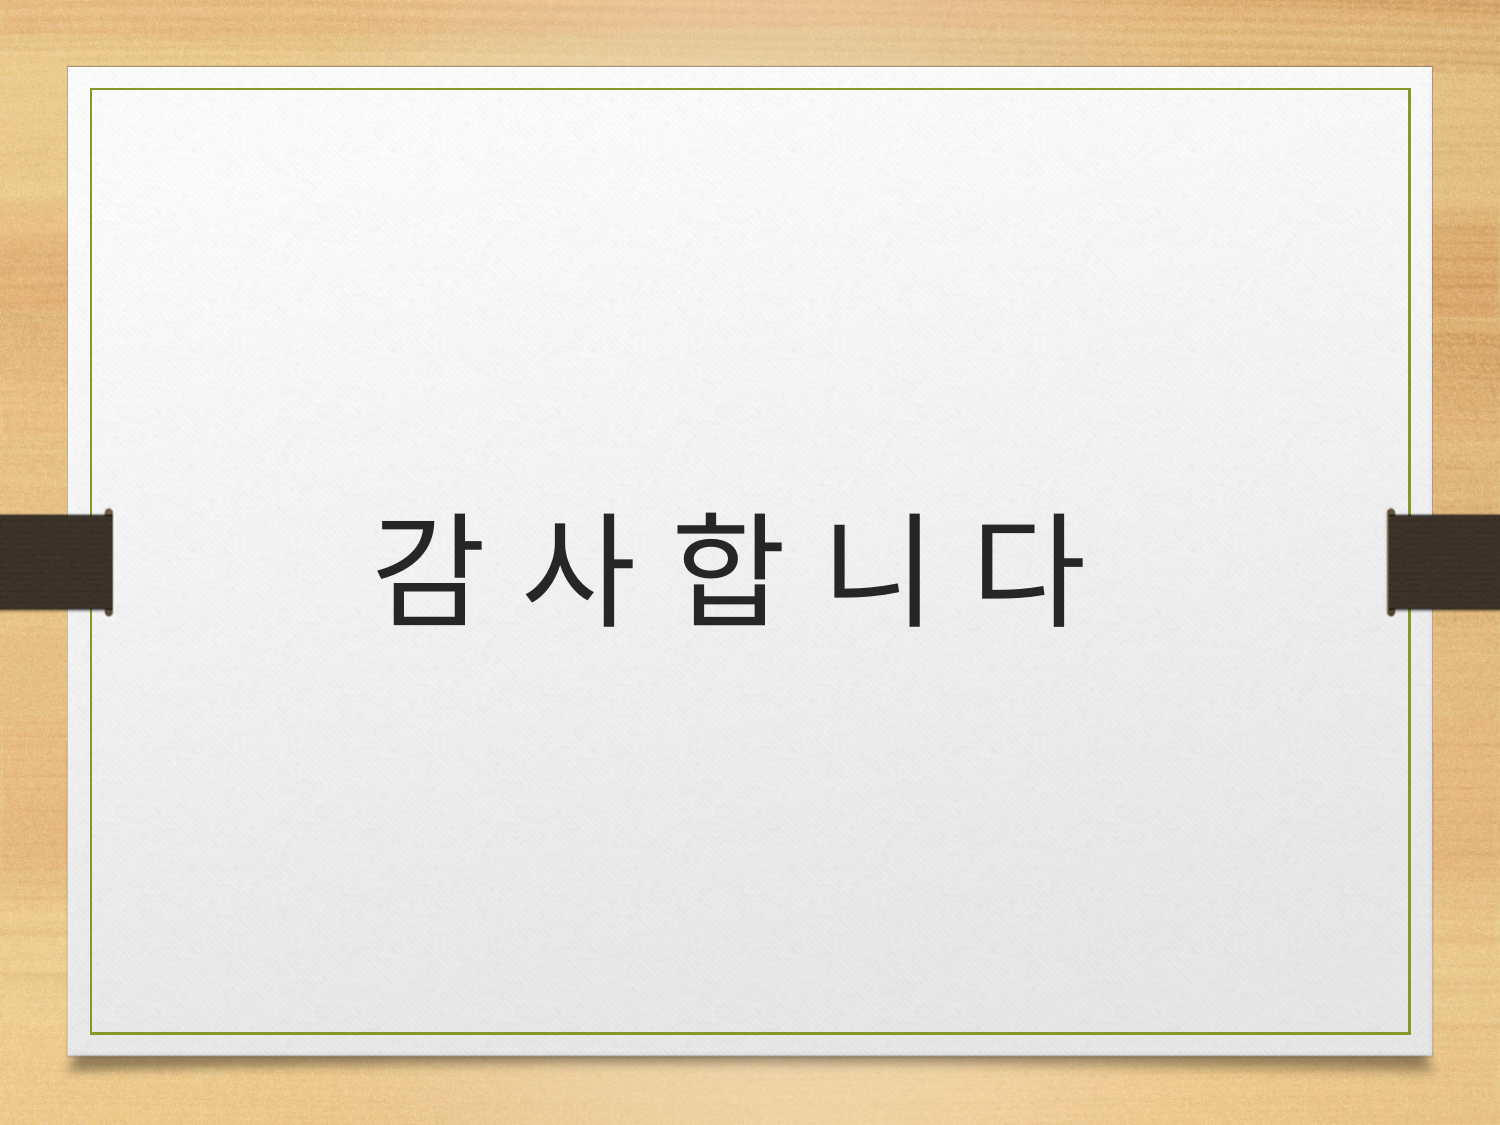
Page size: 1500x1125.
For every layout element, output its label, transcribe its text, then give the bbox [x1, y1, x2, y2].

picture [0, 0, 1500, 1125]
title 감 사 합 니 다 [171, 456, 1287, 670]
